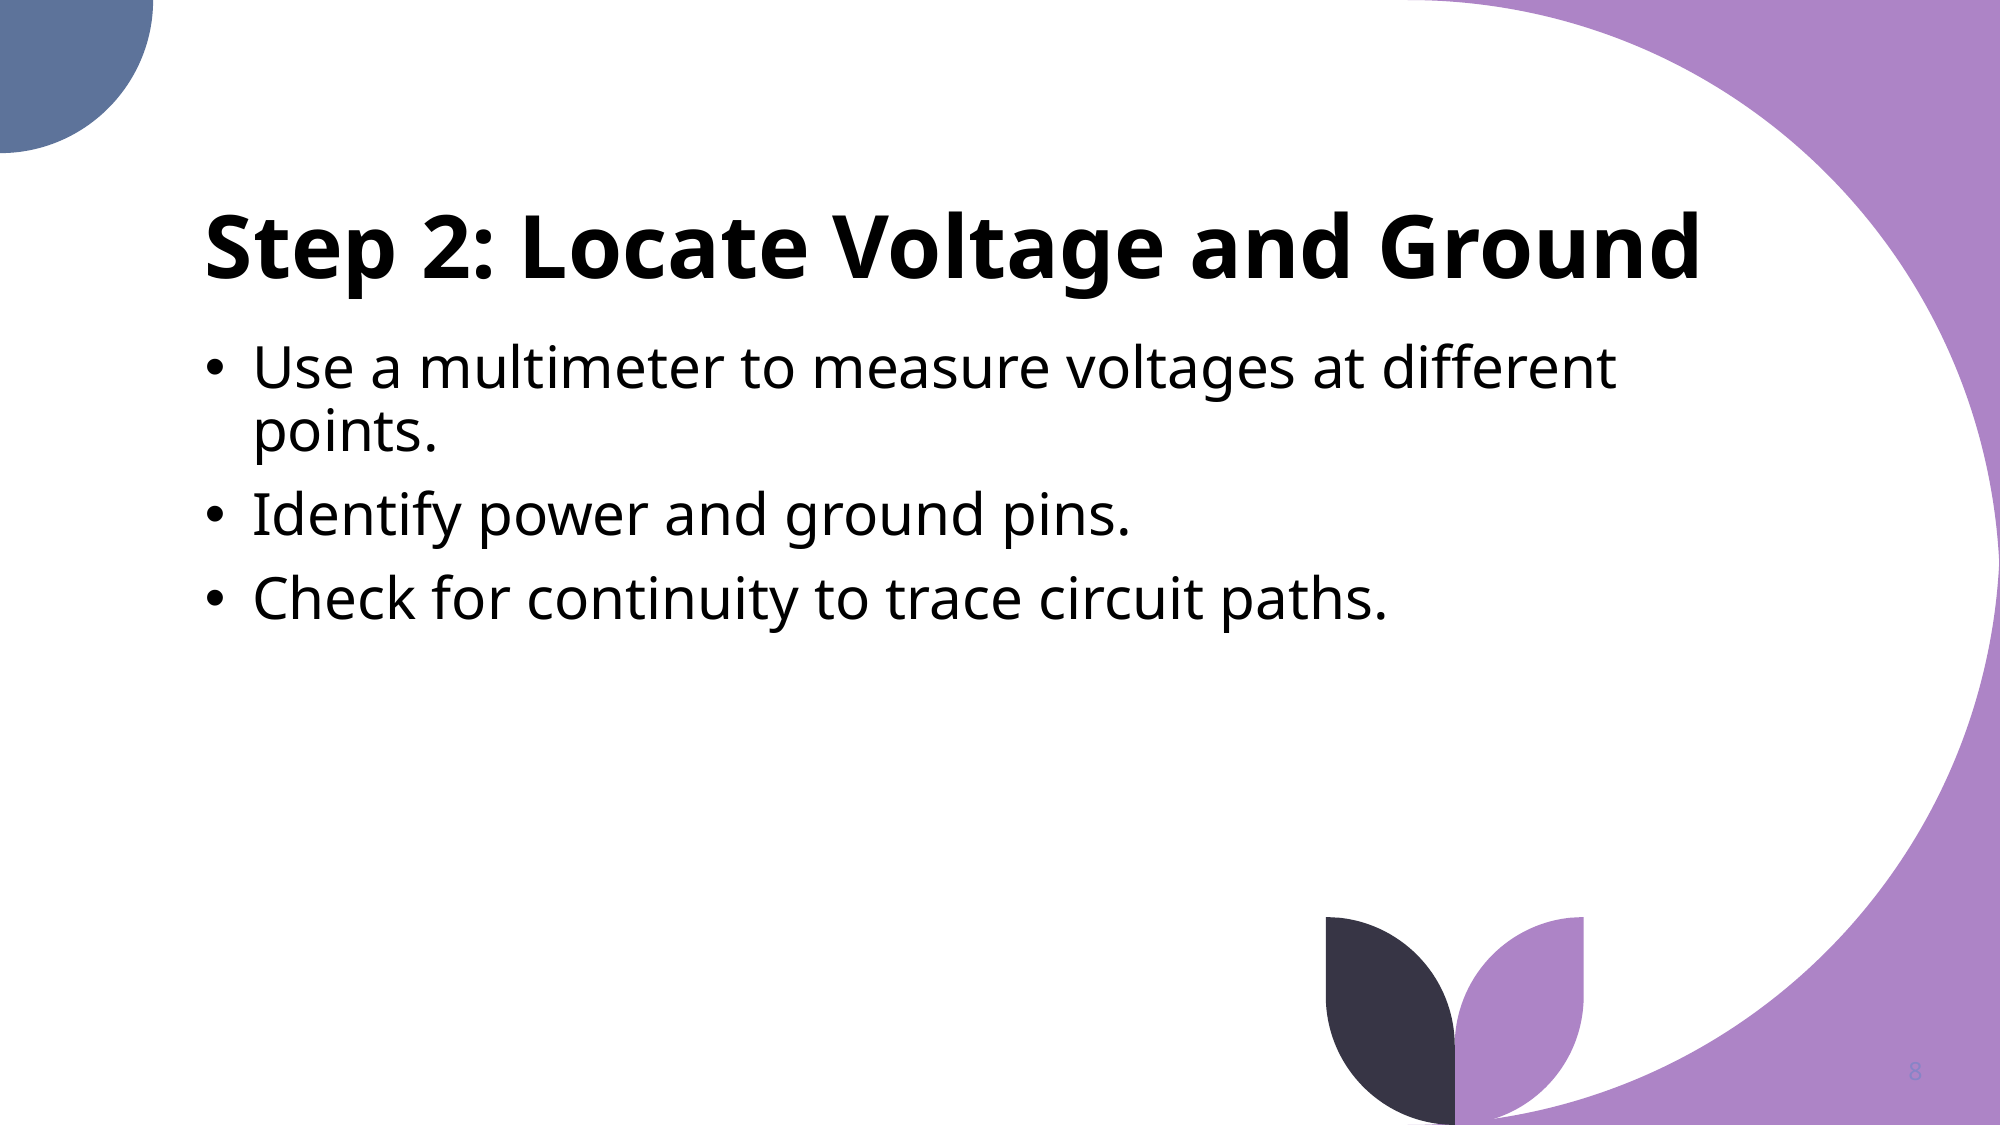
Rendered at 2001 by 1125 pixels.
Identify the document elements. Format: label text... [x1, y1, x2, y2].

title Step 2: Locate Voltage and Ground [190, 16, 1795, 303]
list Use a multimeter to measure voltages at different points. Identify power and ground pins. Check for continuity to trace circuit paths. [190, 330, 1795, 884]
slide_number 8 [1665, 1042, 1938, 1103]
